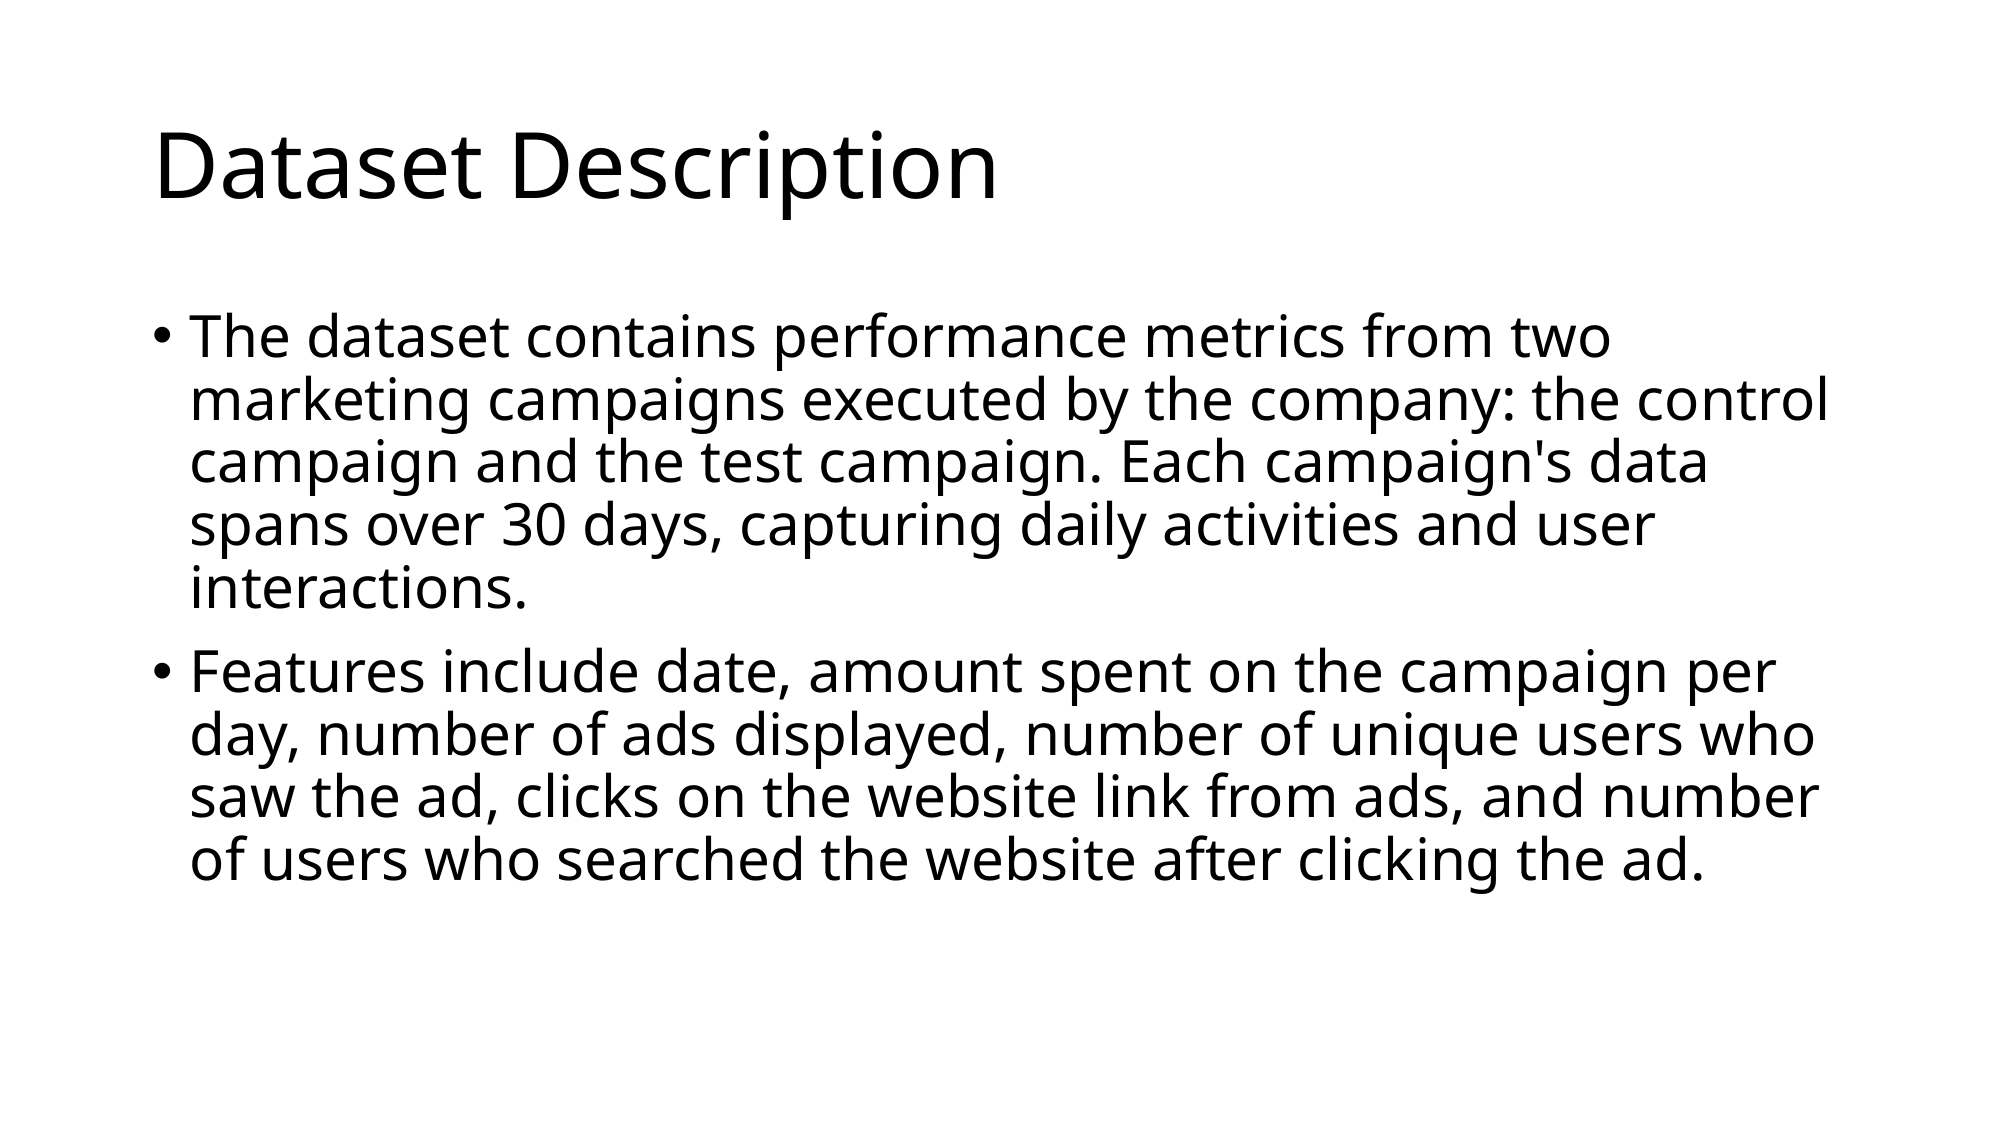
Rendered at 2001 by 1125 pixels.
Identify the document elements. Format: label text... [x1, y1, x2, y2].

list The dataset contains performance metrics from two marketing campaigns executed by the company: the control campaign and the test campaign. Each campaign's data spans over 30 days, capturing daily activities and user interactions. Features include date, amount spent on the campaign per day, number of ads displayed, number of unique users who saw the ad, clicks on the website link from ads, and number of users who searched the website after clicking the ad. [137, 299, 1863, 1014]
title Dataset Description [137, 59, 1863, 278]
